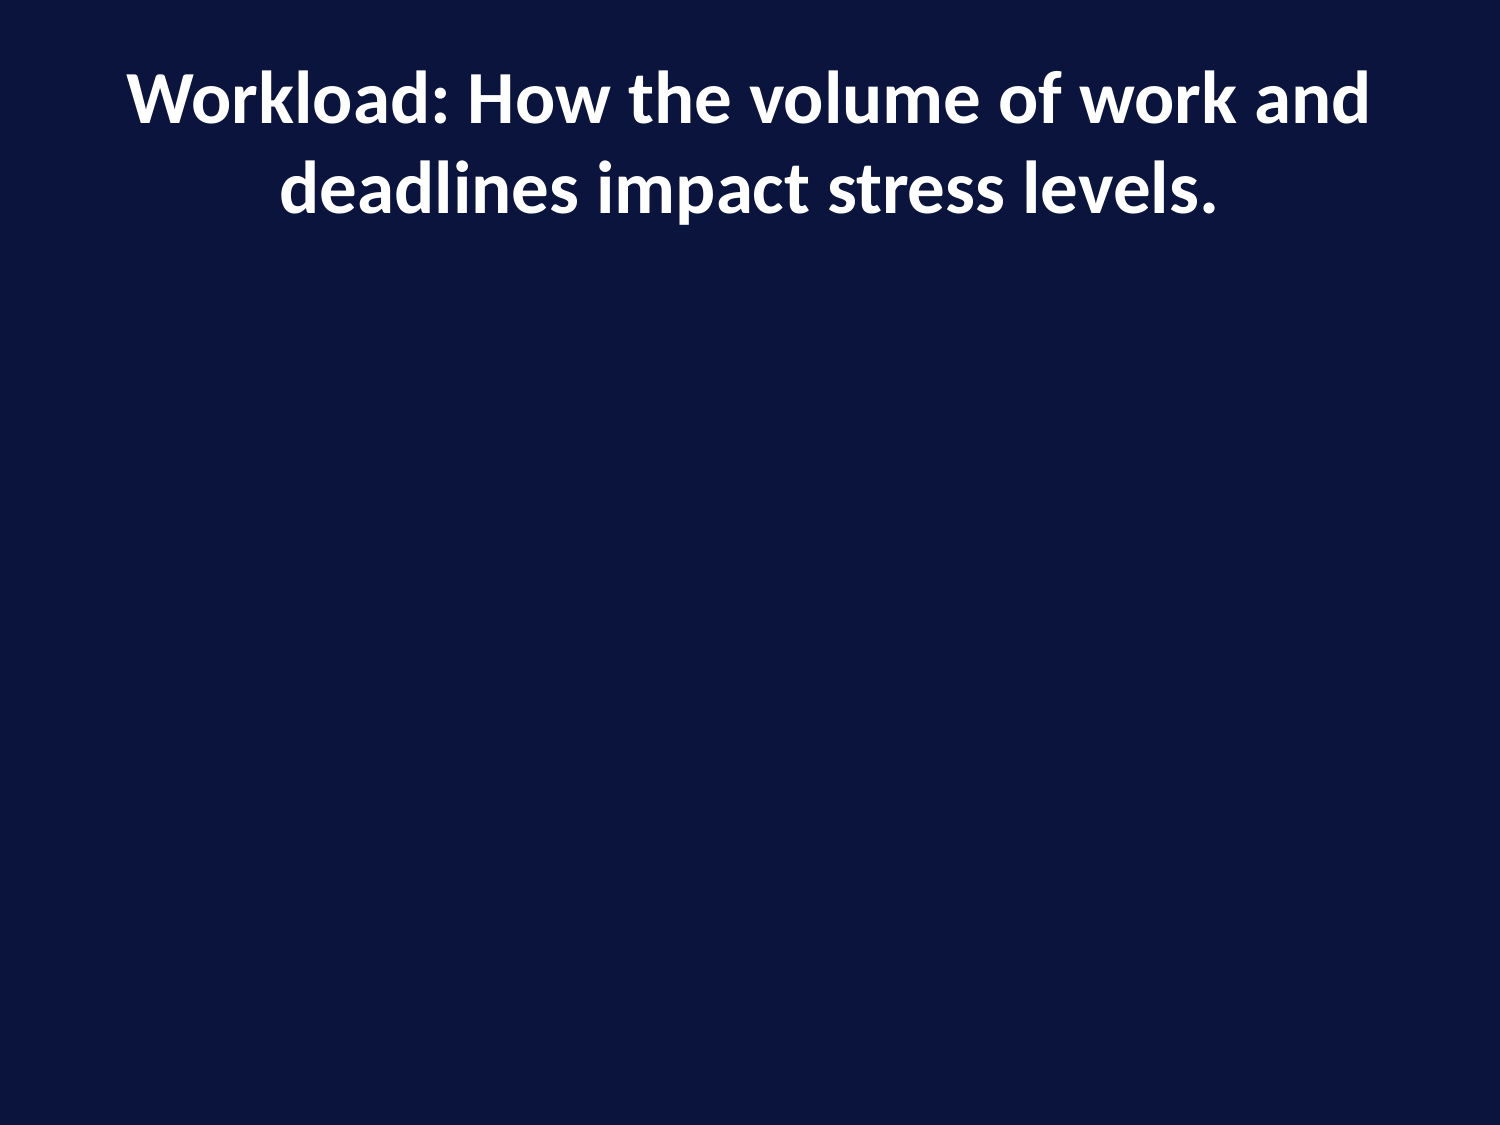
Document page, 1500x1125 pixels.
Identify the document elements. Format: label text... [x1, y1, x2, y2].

title Workload: How the volume of work and deadlines impact stress levels. [75, 45, 1425, 233]
